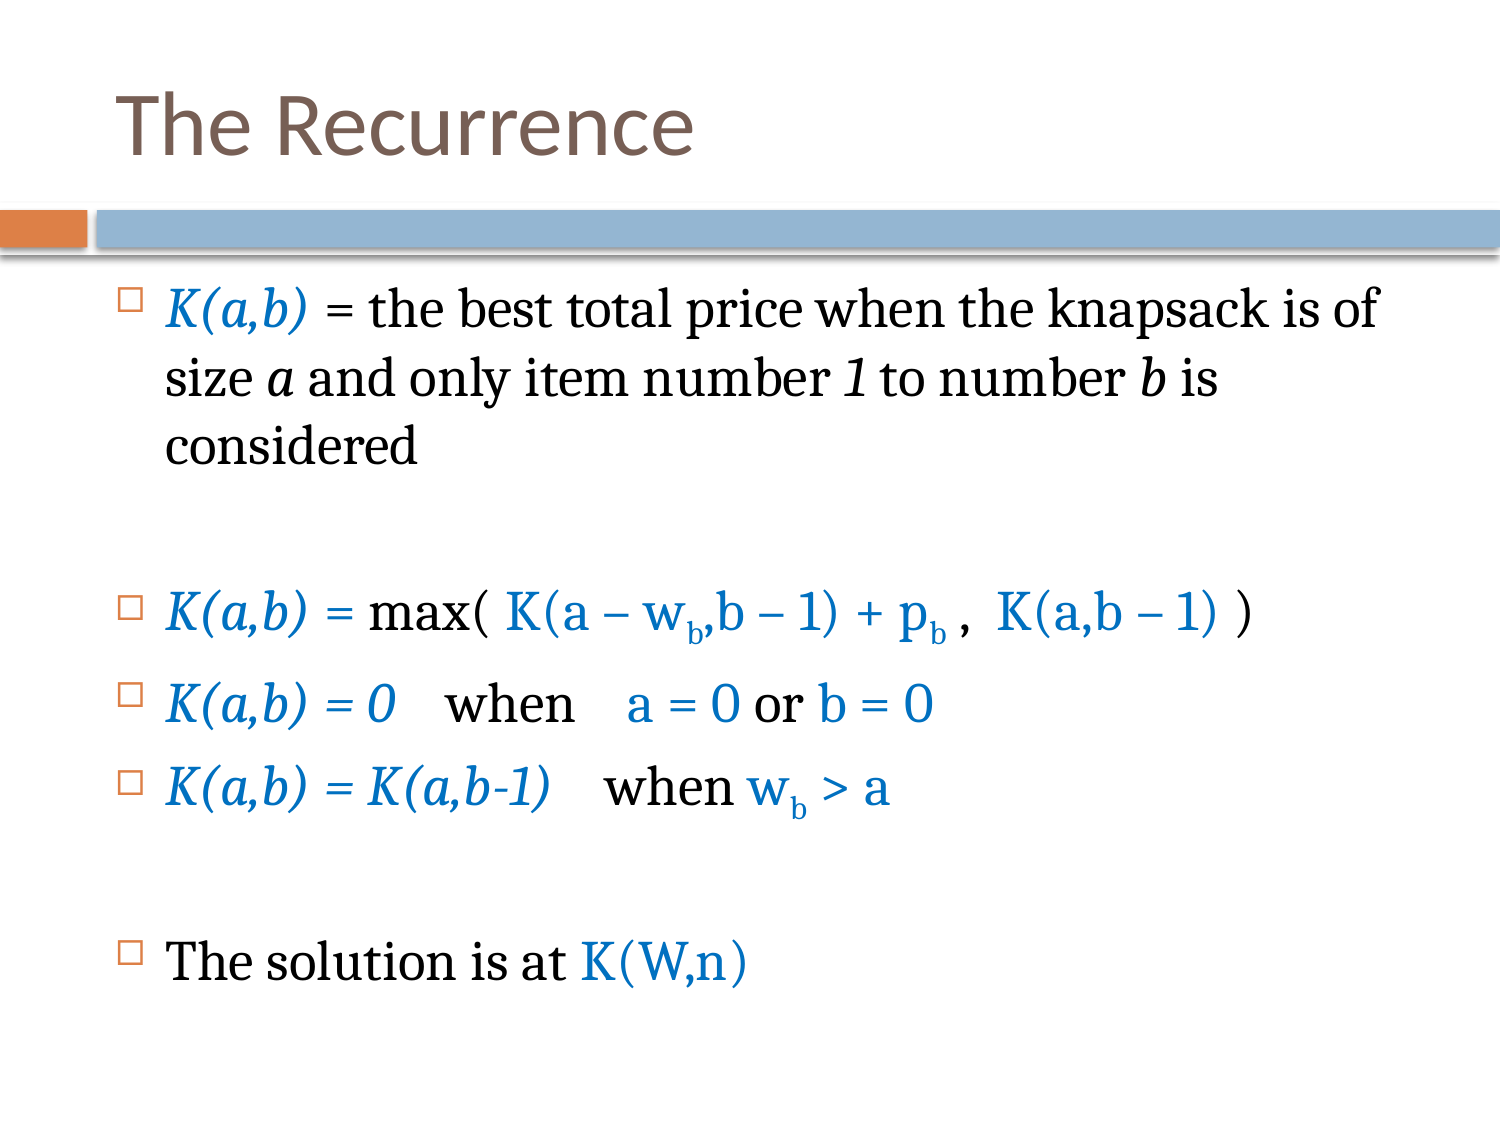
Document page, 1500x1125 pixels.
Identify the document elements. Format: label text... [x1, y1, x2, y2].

title The Recurrence [100, 37, 1438, 200]
list K(a,b) = the best total price when the knapsack is of size a and only item number 1 to number b is considered K(a,b) = max( K(a – wb,b – 1) + pb , K(a,b – 1) ) K(a,b) = 0 when a = 0 or b = 0 K(a,b) = K(a,b-1) when wb > a The solution is at K(W,n) [100, 262, 1438, 1000]
